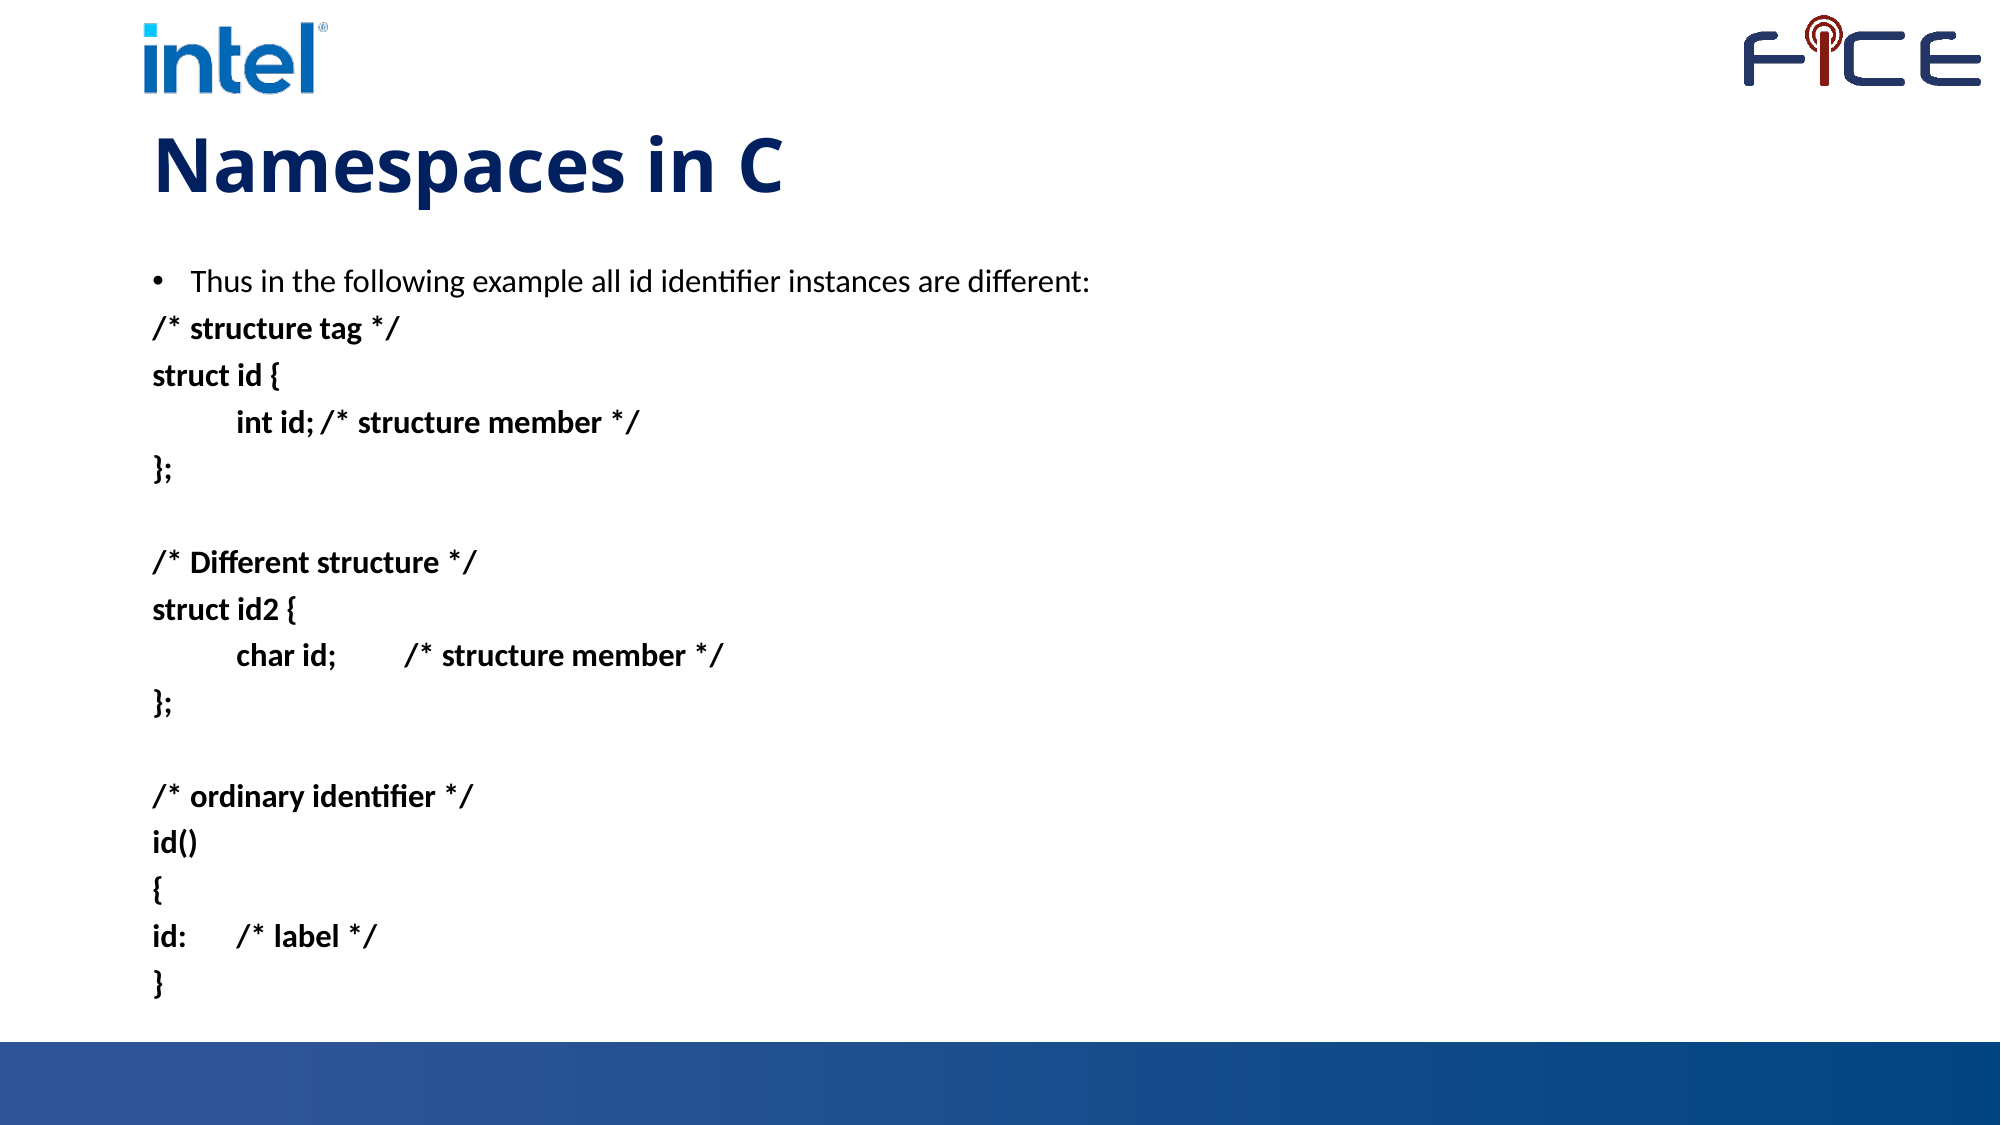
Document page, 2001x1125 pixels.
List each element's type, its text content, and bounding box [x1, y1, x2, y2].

title Namespaces in C [137, 59, 1863, 257]
list Thus in the following example all id identifier instances are different: /* structure tag */ struct id { int id; /* structure member */ }; /* Different structure */ struct id2 { char id; /* structure member */ }; /* ordinary identifier */ id() { id: /* label */ } [137, 257, 1863, 1014]
picture [1744, 15, 1981, 86]
picture [137, 16, 338, 59]
